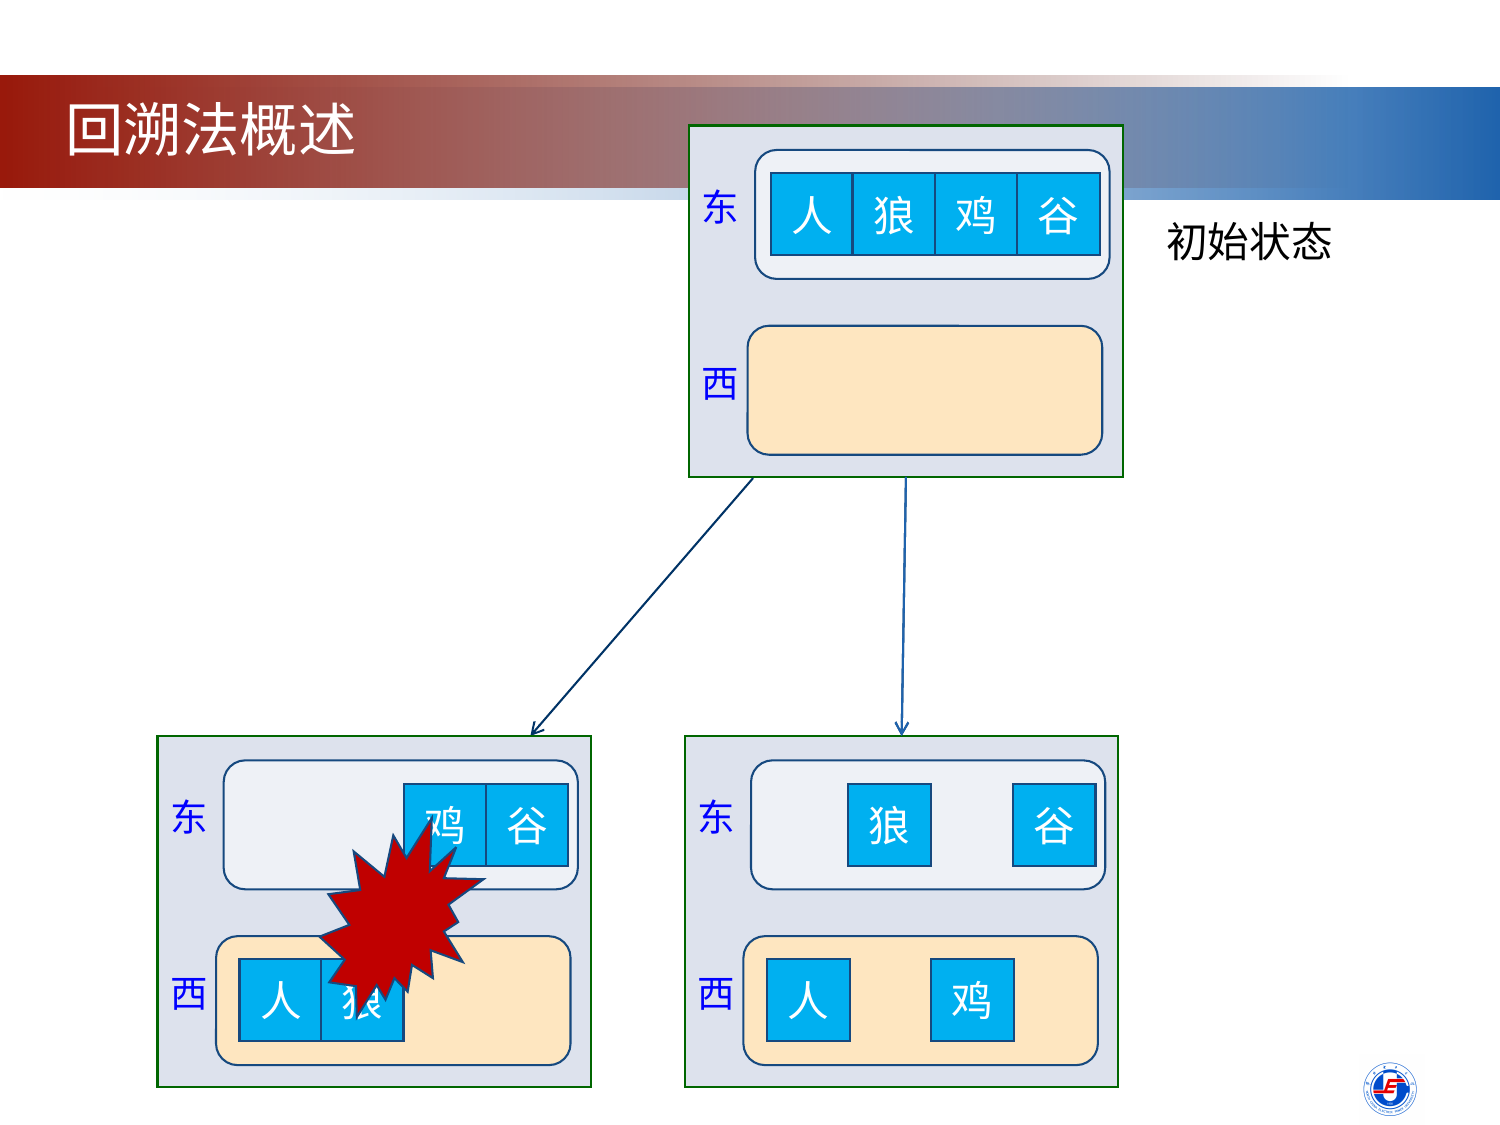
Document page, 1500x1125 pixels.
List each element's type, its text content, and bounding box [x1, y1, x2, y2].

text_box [795, 604, 1034, 609]
picture [1359, 1054, 1425, 1125]
text_box 初始状态 [1151, 208, 1363, 274]
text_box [512, 495, 771, 719]
text_box 回溯法概述 [0, 74, 458, 182]
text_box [686, 125, 1123, 478]
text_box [155, 735, 592, 1088]
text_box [547, 495, 795, 707]
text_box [682, 735, 1119, 1088]
